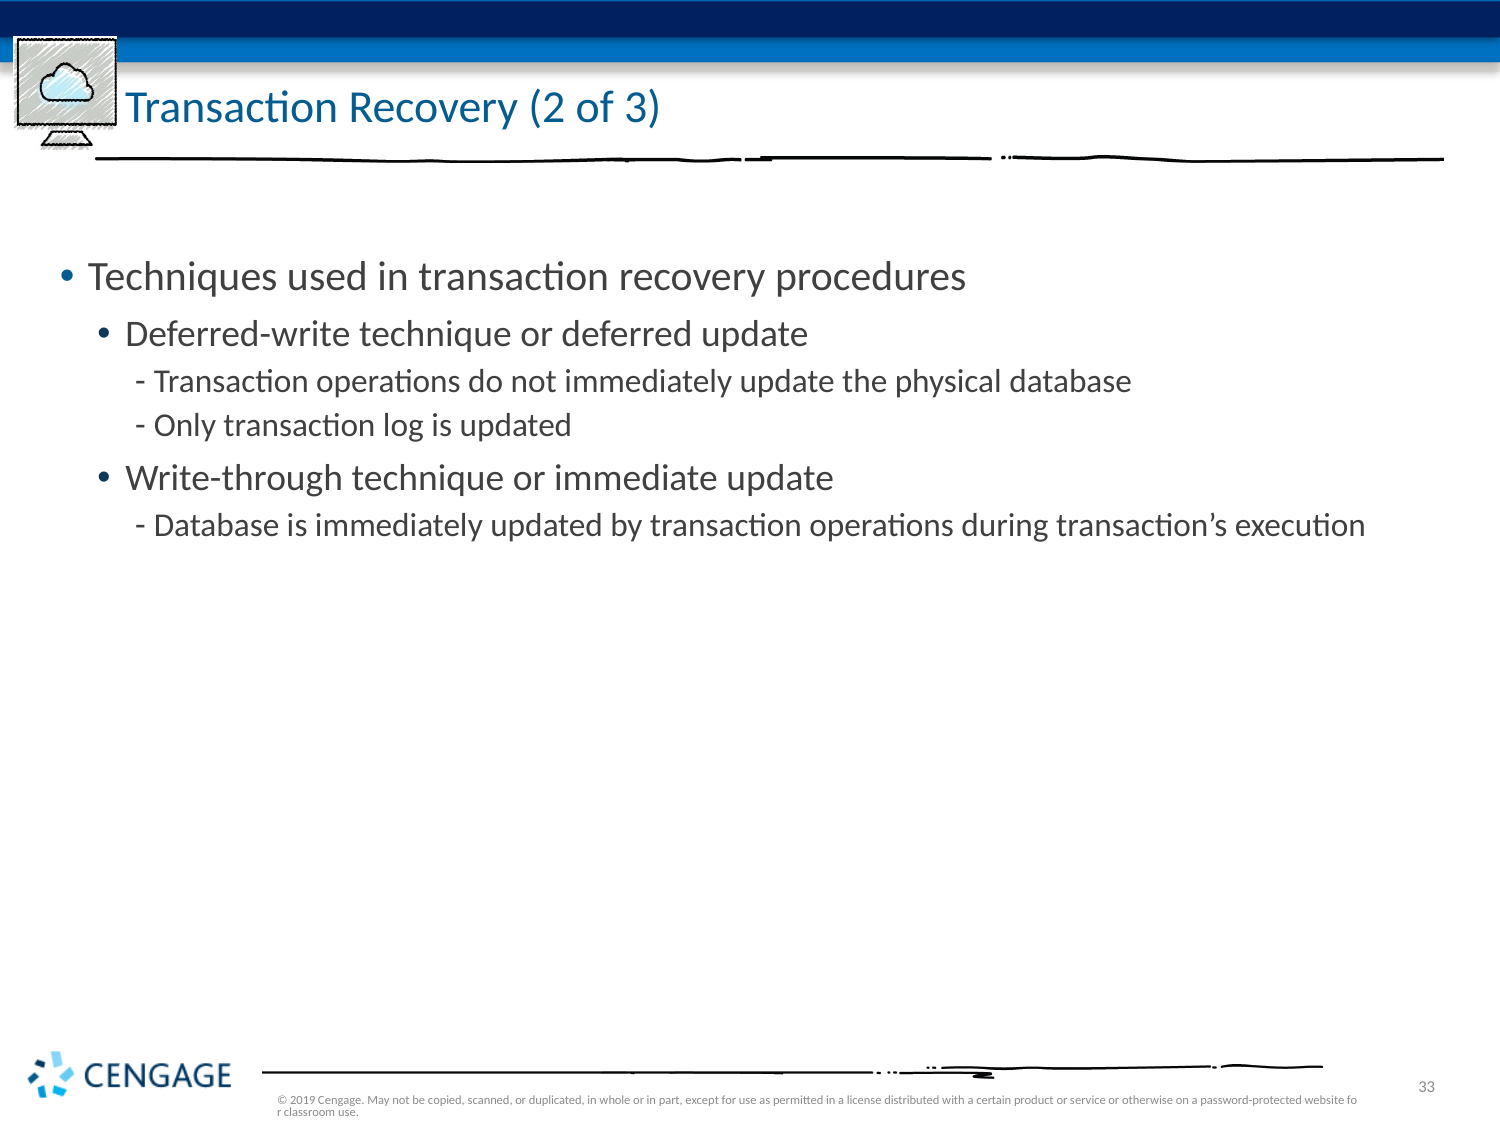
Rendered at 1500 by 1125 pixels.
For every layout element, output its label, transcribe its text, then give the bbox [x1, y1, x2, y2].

list Techniques used in transaction recovery procedures Deferred-write technique or deferred update Transaction operations do not immediately update the physical database Only transaction log is updated Write-through technique or immediate update Database is immediately updated by transaction operations during transaction’s execution [59, 252, 1441, 829]
picture [13, 36, 117, 151]
picture [95, 155, 1444, 163]
picture [7, 1037, 244, 1111]
picture [262, 1064, 1323, 1079]
footer © 2019 Cengage. May not be copied, scanned, or duplicated, in whole or in part, except for use as permitted in a license distributed with a certain product or service or otherwise on a password-protected website for classroom use. [262, 1079, 1375, 1120]
title Transaction Recovery (2 of 3) [125, 84, 1442, 132]
